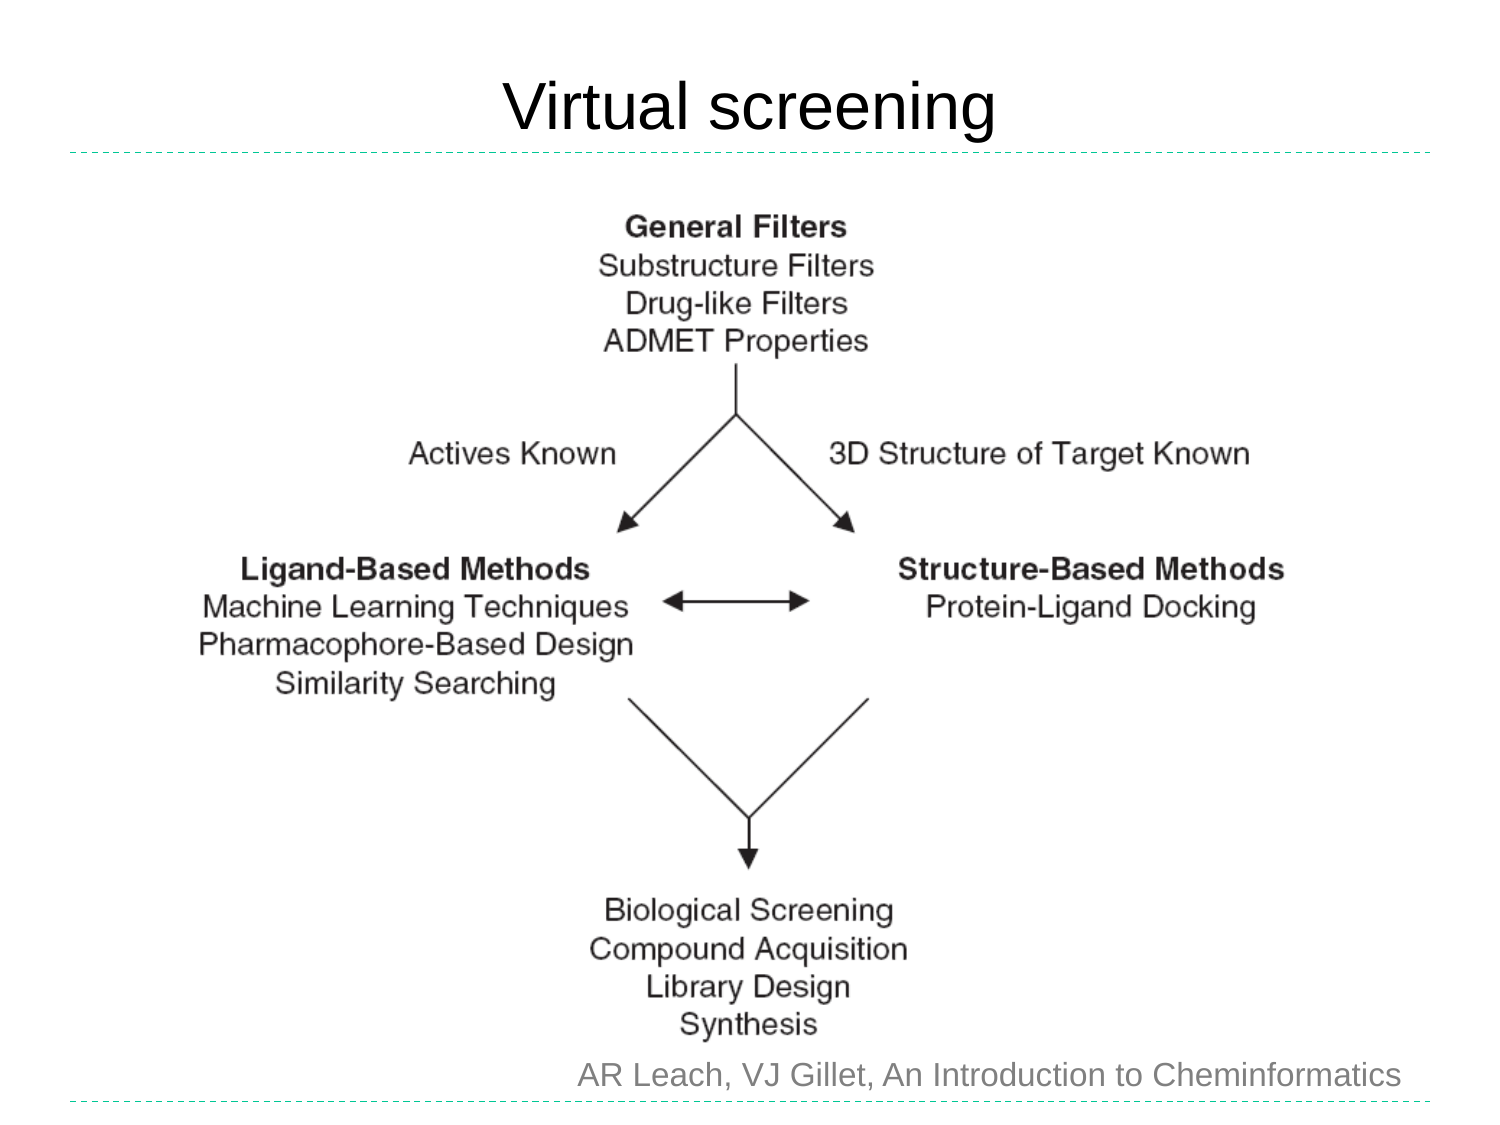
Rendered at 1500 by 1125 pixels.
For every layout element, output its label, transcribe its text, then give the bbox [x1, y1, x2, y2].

title Virtual screening [112, 52, 1388, 153]
picture [140, 167, 1301, 1067]
text_box AR Leach, VJ Gillet, An Introduction to Cheminformatics [562, 1046, 1465, 1101]
